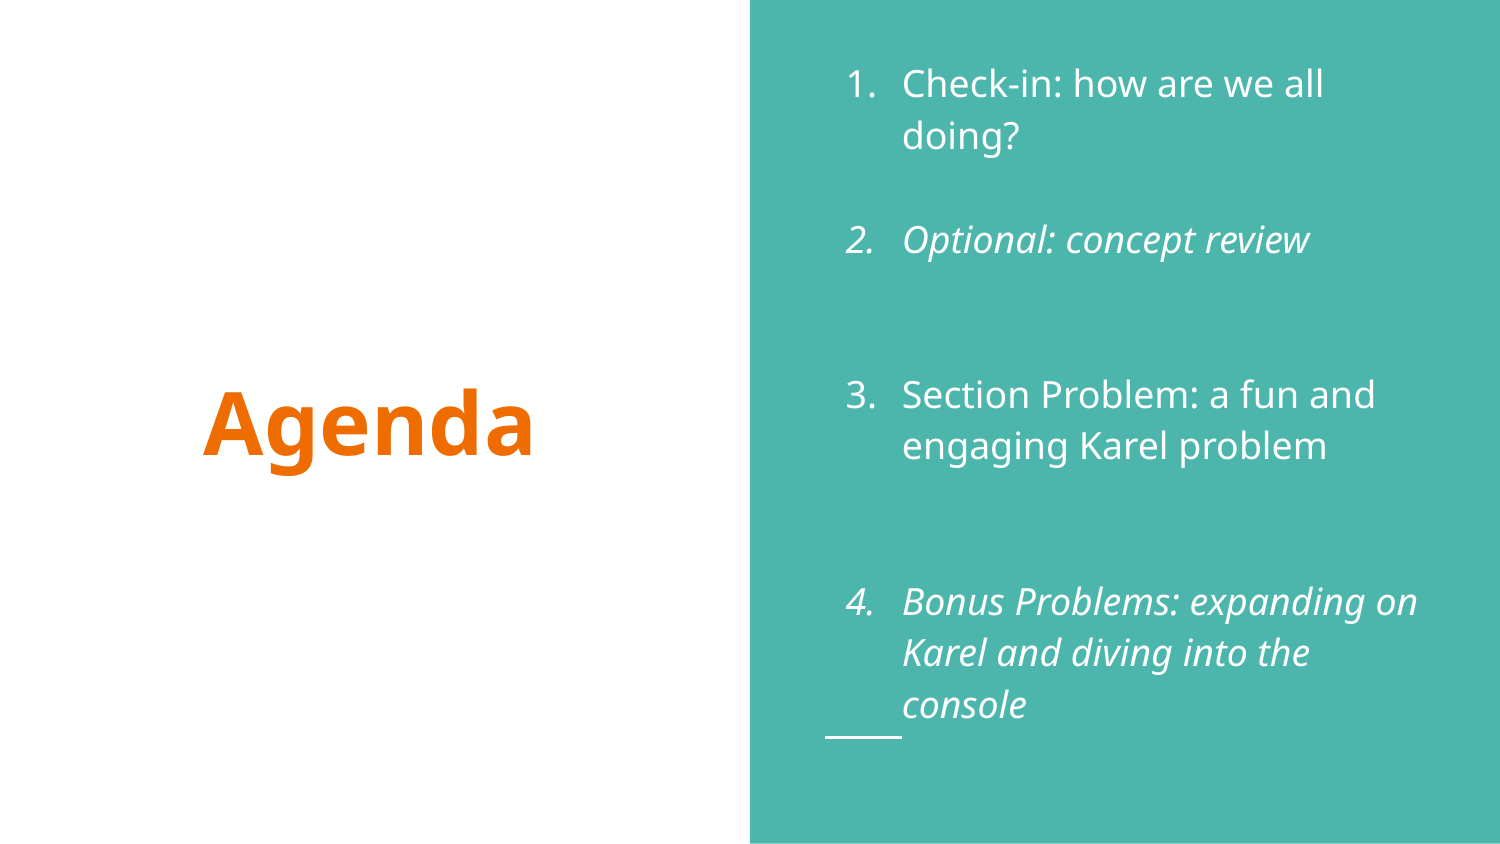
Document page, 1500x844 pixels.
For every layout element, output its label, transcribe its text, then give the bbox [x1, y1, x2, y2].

list Check-in: how are we all doing? Optional: concept review Section Problem: a fun and engaging Karel problem Bonus Problems: expanding on Karel and diving into the console [818, 86, 1448, 693]
title Agenda [38, 356, 703, 488]
